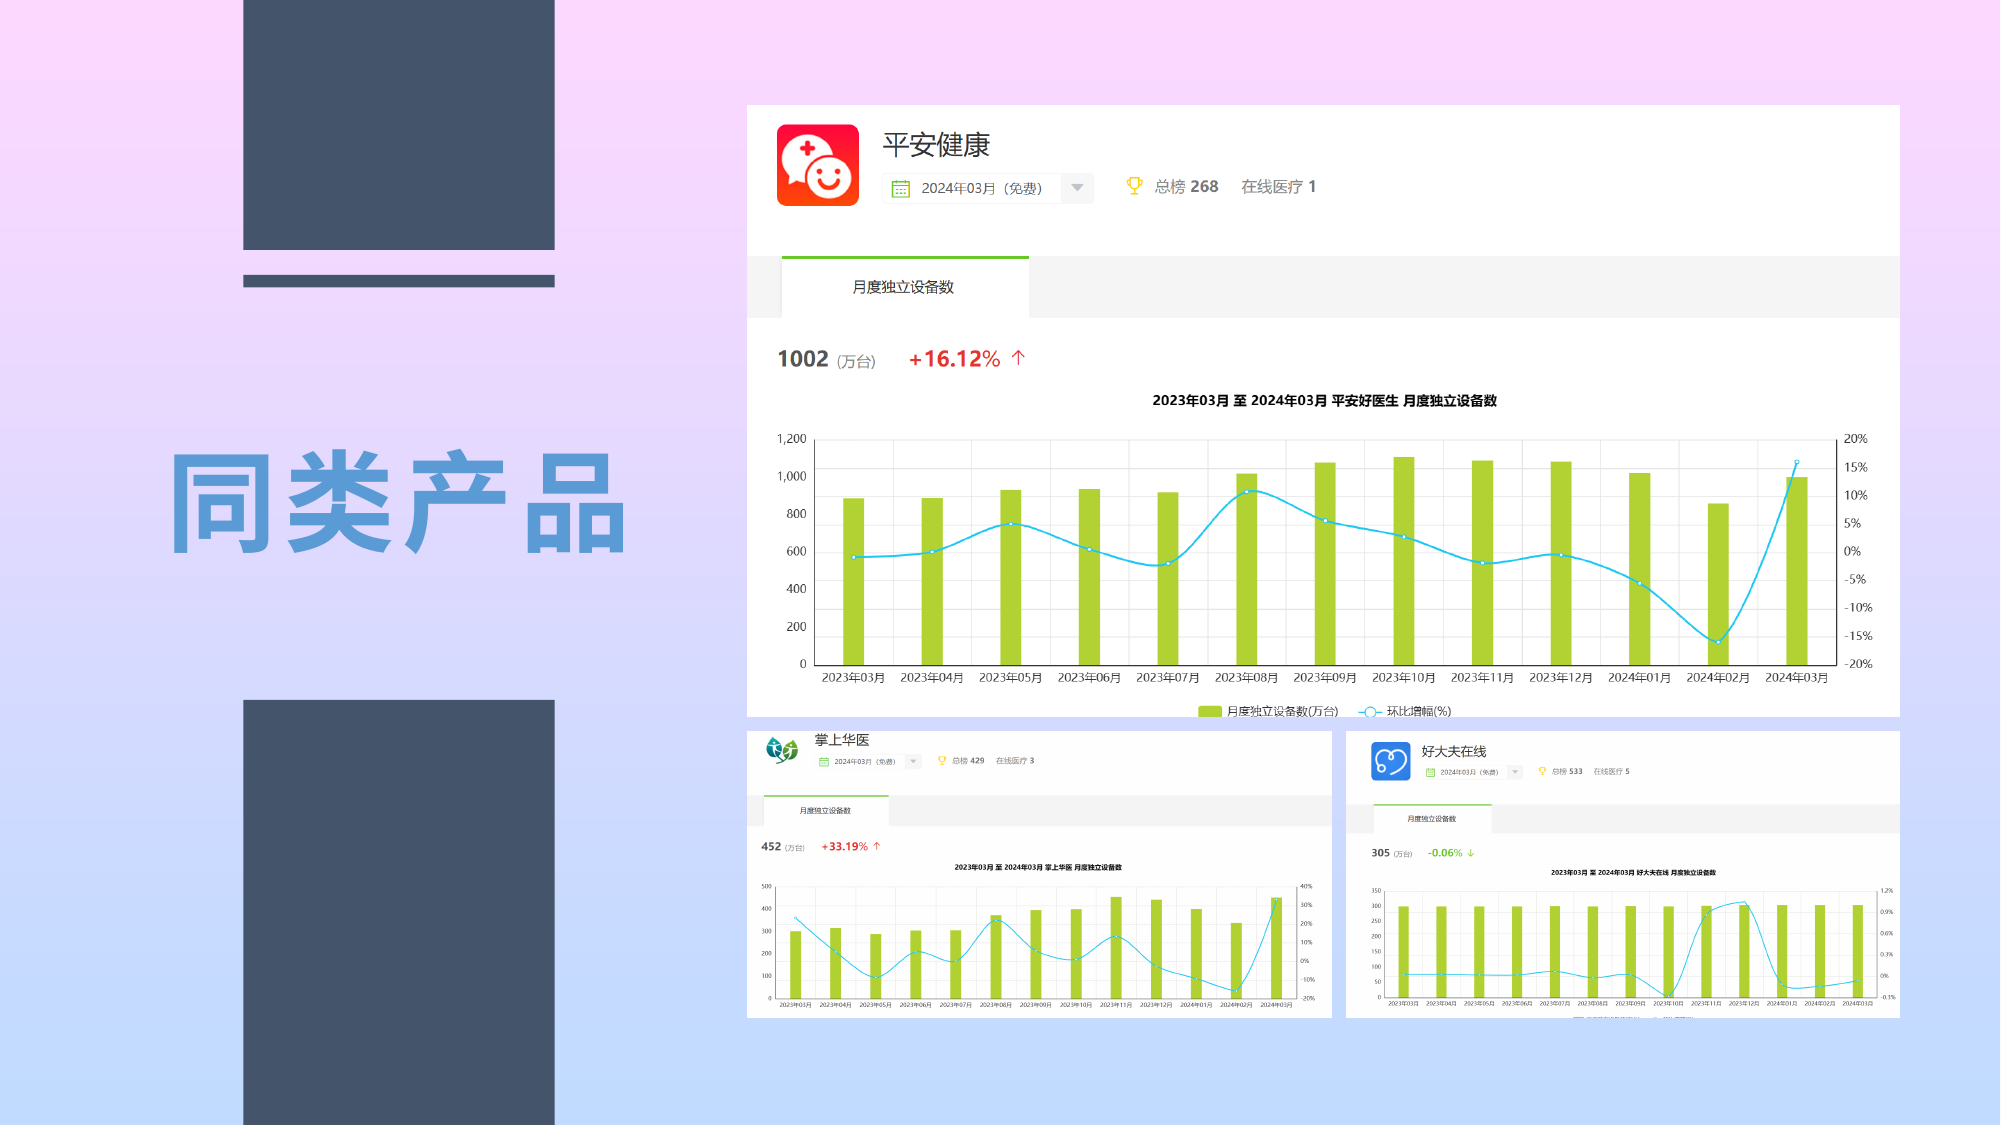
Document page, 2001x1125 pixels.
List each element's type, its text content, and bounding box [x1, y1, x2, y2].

text_box 同类产品 [150, 324, 648, 650]
text_box [242, 274, 556, 288]
text_box [242, 699, 556, 1125]
text_box [242, 0, 556, 251]
picture [0, 0, 2001, 1125]
